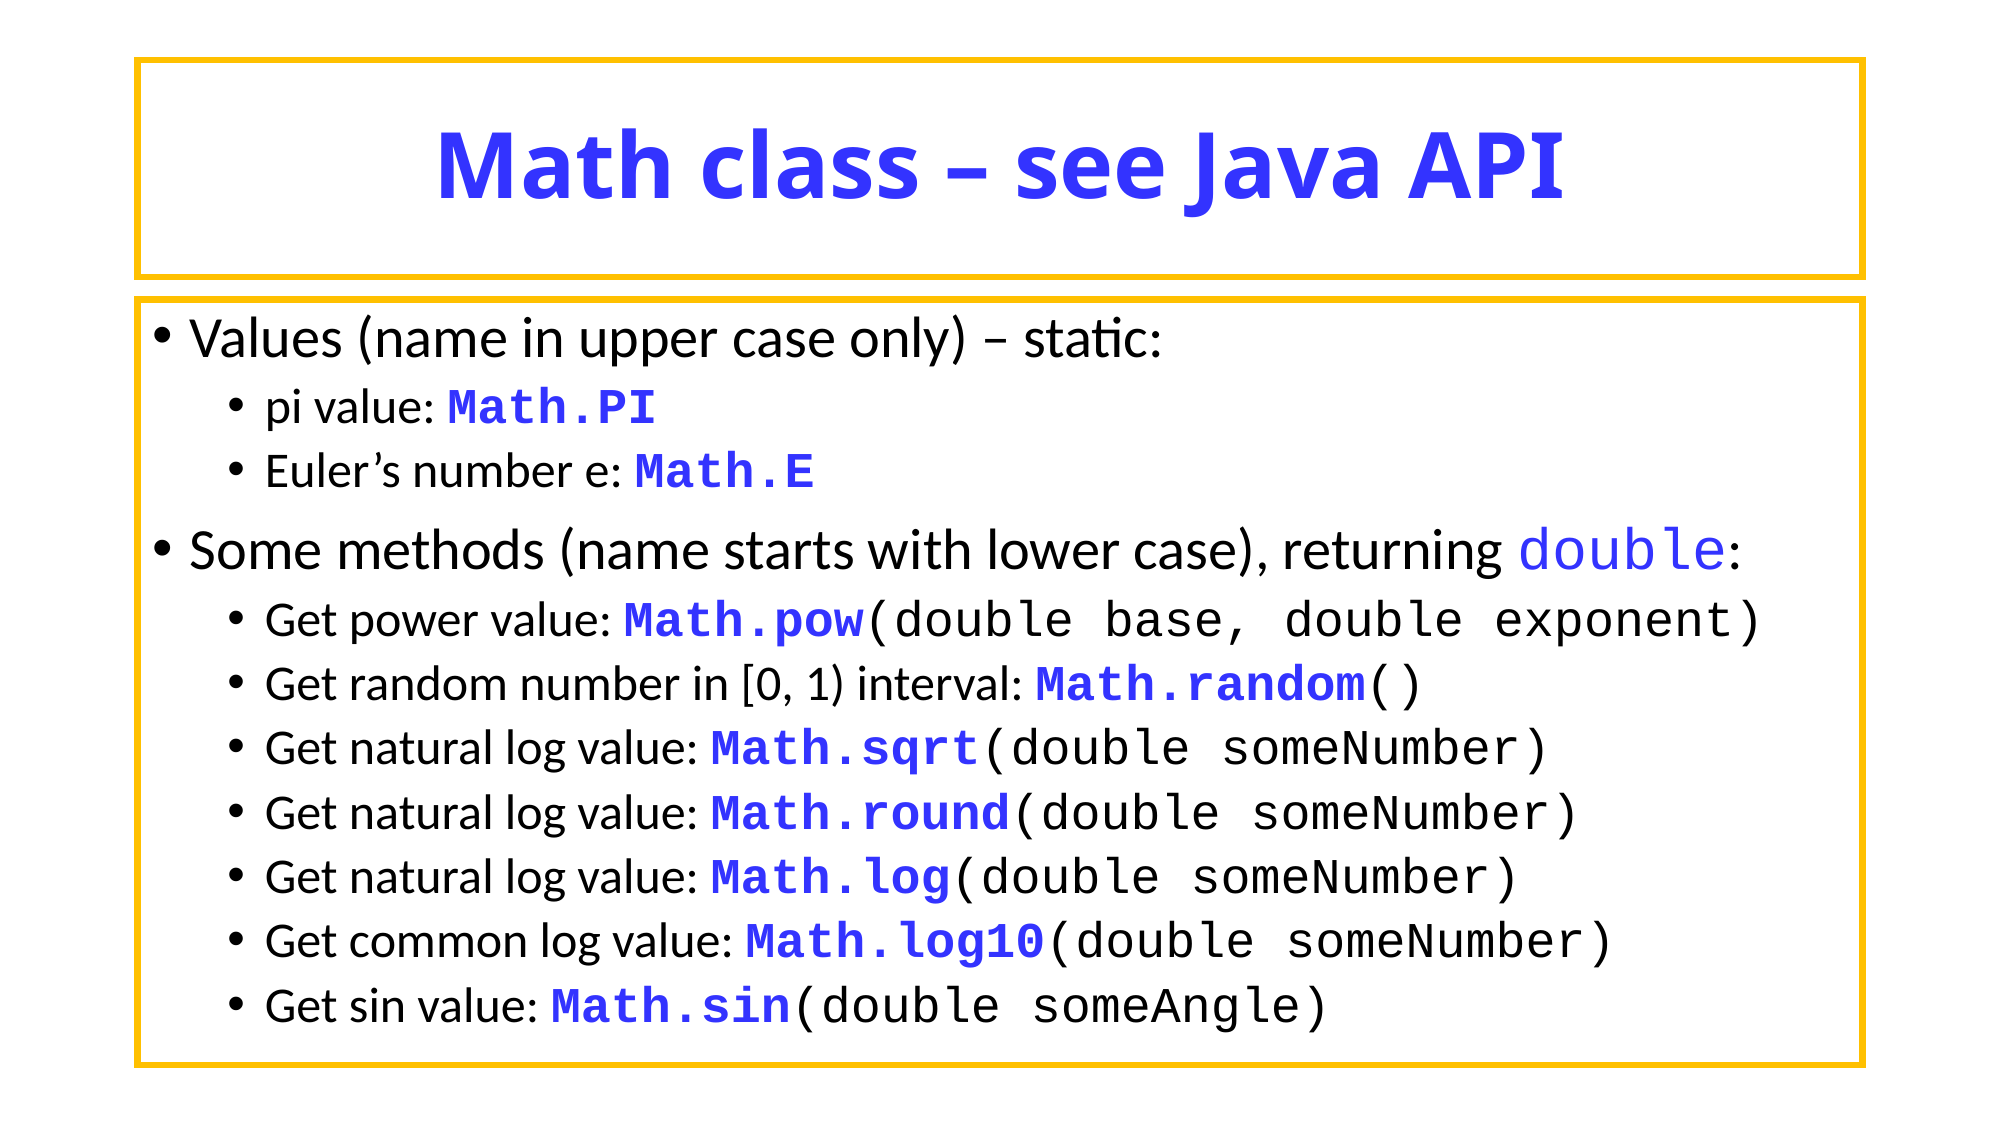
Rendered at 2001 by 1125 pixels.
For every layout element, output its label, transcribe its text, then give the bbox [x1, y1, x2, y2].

list Values (name in upper case only) – static: pi value: Math.PI Euler’s number e: Math.E Some methods (name starts with lower case), returning double: Get power value: Math.pow(double base, double exponent) Get random number in [0, 1) interval: Math.random() Get natural log value: Math.sqrt(double someNumber) Get natural log value: Math.round(double someNumber) Get natural log value: Math.log(double someNumber) Get common log value: Math.log10(double someNumber) Get sin value: Math.sin(double someAngle) [137, 299, 1863, 1066]
title Math class – see Java API [137, 59, 1863, 278]
